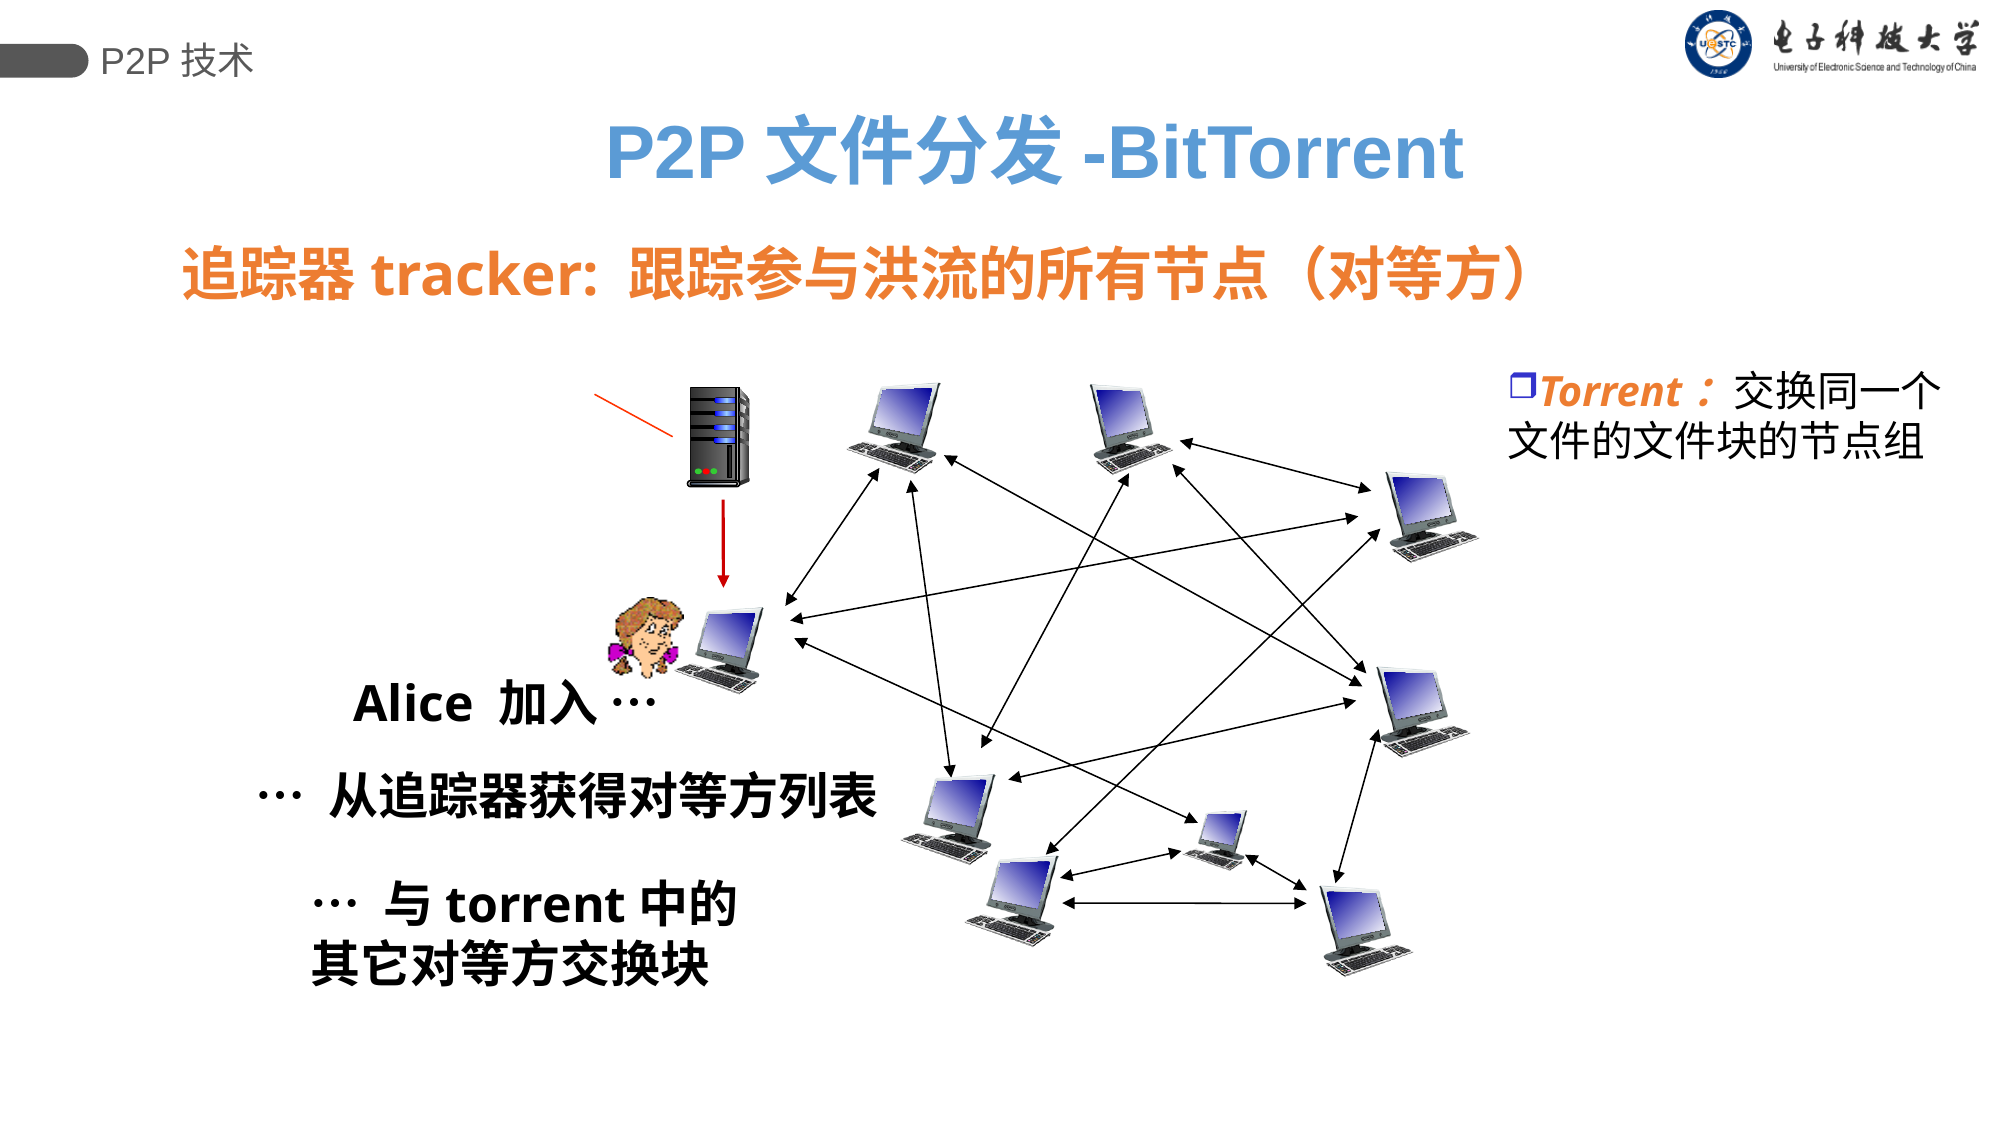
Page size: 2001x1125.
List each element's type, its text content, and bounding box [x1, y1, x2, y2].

picture [605, 597, 684, 682]
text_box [941, 851, 1061, 954]
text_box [687, 387, 750, 487]
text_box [1316, 881, 1436, 984]
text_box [823, 378, 943, 481]
text_box [1359, 481, 1372, 494]
text_box [1359, 660, 1367, 674]
text_box 追踪器tracker: 跟踪参与洪流的所有节点（对等方） [166, 240, 1576, 315]
text_box [1047, 823, 1079, 851]
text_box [877, 769, 998, 872]
text_box [1061, 854, 1167, 882]
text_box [1167, 807, 1249, 875]
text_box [1373, 662, 1493, 765]
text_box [652, 603, 766, 701]
text_box [943, 455, 966, 467]
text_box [1381, 467, 1502, 570]
text_box [1359, 528, 1381, 550]
text_box … 从追踪器获得对等方列表 [240, 756, 877, 832]
text_box … 与torrent中的其它对等方交换块 [295, 864, 771, 1000]
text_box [1087, 380, 1193, 482]
text_box [1062, 896, 1307, 910]
text_box [1332, 823, 1353, 881]
text_box Alice 加入 … [338, 663, 675, 739]
picture [1685, 10, 1979, 78]
title P2P文件分发-BitTorrent [590, 106, 1520, 240]
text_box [785, 467, 1359, 823]
text_box P2P技术 [100, 28, 807, 91]
text_box [717, 499, 730, 588]
text_box Torrent：交换同一个文件的文件块的节点组 [1492, 357, 1970, 473]
text_box [1249, 854, 1307, 891]
